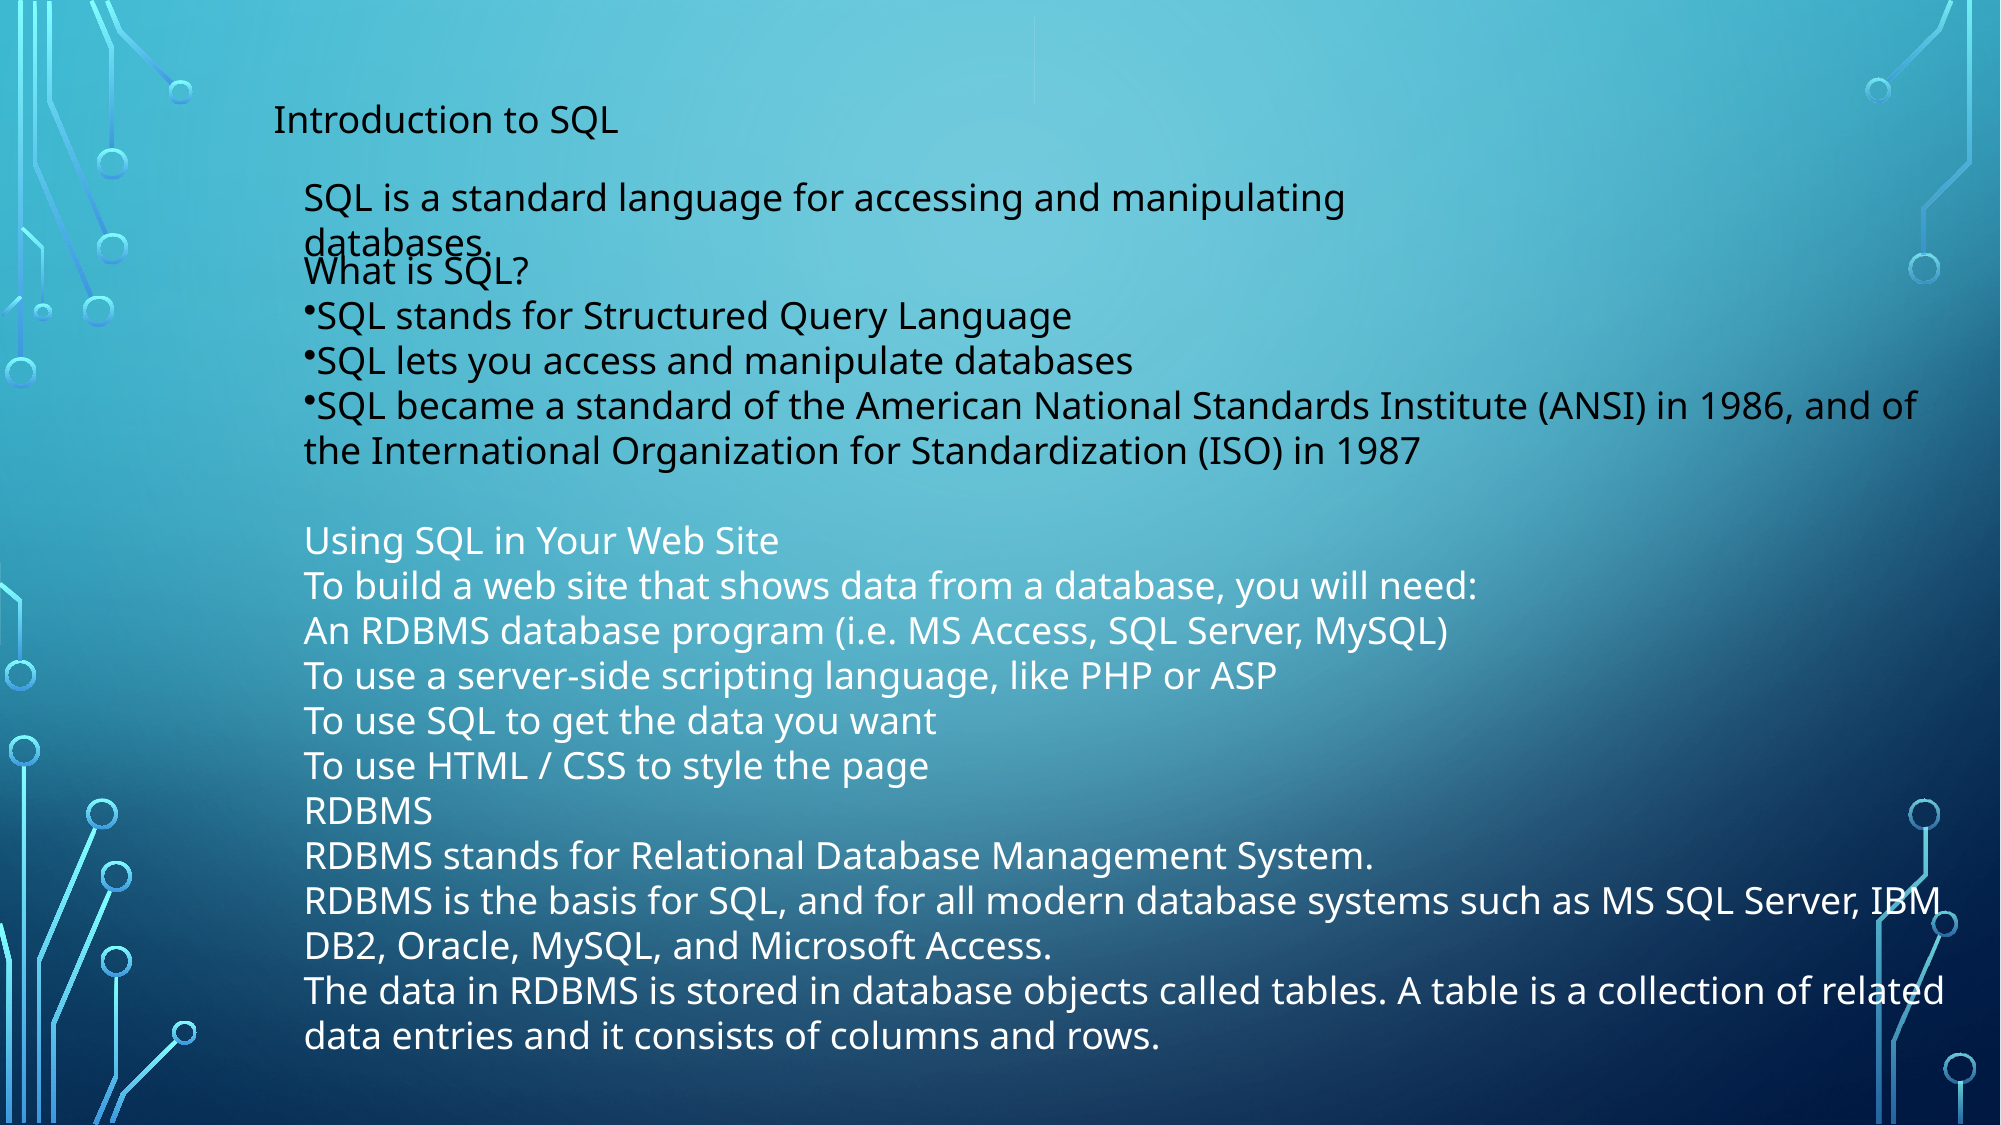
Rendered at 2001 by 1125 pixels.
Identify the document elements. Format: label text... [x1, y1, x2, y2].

text_box What is SQL? SQL stands for Structured Query Language SQL lets you access and manipulate databases SQL became a standard of the American National Standards Institute (ANSI) in 1986, and of the International Organization for Standardization (ISO) in 1987 Using SQL in Your Web Site To build a web site that shows data from a database, you will need: An RDBMS database program (i.e. MS Access, SQL Server, MySQL) To use a server-side scripting language, like PHP or ASP To use SQL to get the data you want To use HTML / CSS to style the page RDBMS RDBMS stands for Relational Database Management System. RDBMS is the basis for SQL, and for all modern database systems such as MS SQL Server, IBM DB2, Oracle, MySQL, and Microsoft Access. The data in RDBMS is stored in database objects called tables. A table is a collection of related data entries and it consists of columns and rows. [288, 239, 2000, 1065]
text_box Introduction to SQL [258, 88, 635, 149]
text_box SQL is a standard language for accessing and manipulating databases. [288, 166, 1449, 239]
